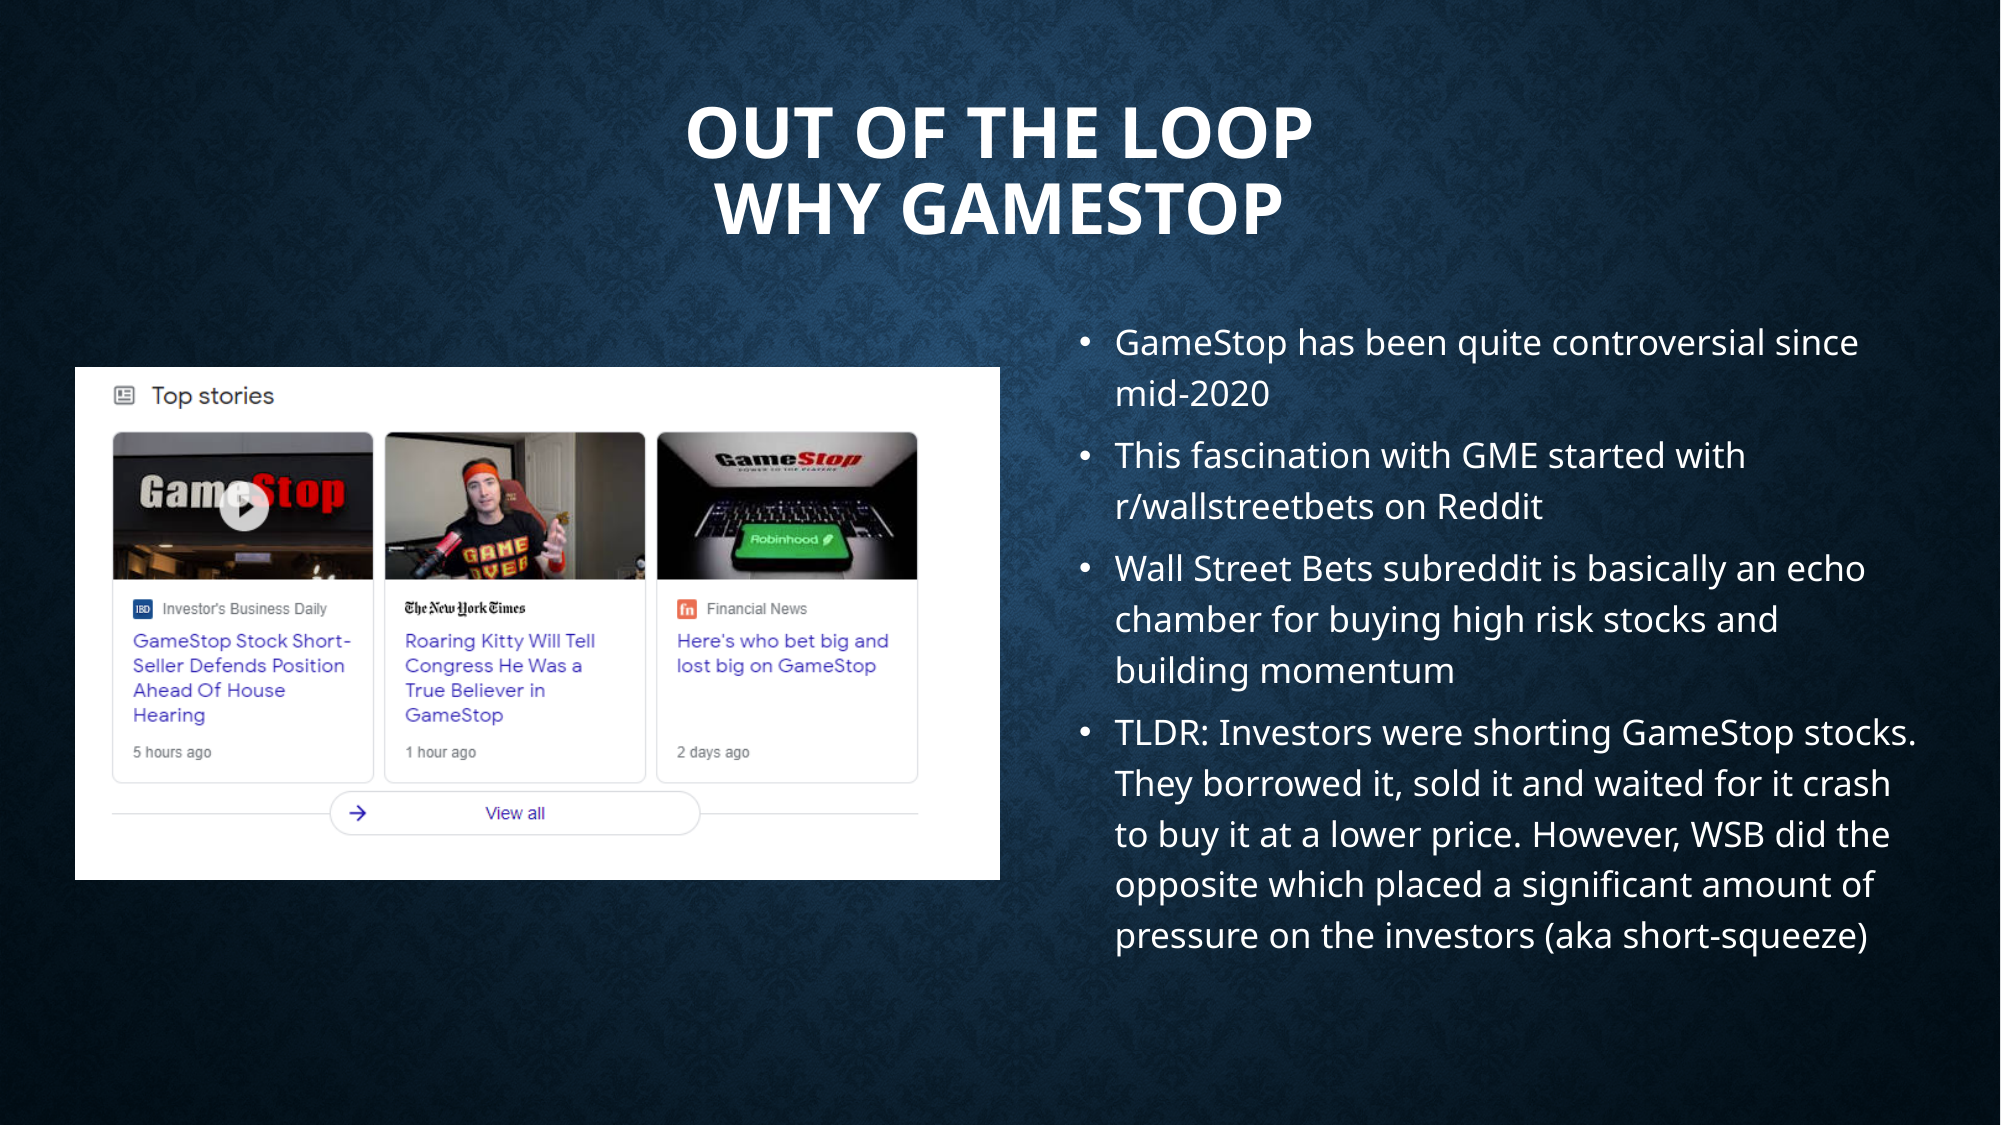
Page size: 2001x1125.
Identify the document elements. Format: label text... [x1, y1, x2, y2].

title OUT OF THE LOOP Why GameStop [150, 64, 1850, 283]
text_box GameStop has been quite controversial since mid-2020 This fascination with GME started with r/wallstreetbets on Reddit Wall Street Bets subreddit is basically an echo chamber for buying high risk stocks and building momentum TLDR: Investors were shorting GameStop stocks. They borrowed it, sold it and waited for it crash to buy it at a lower price. However, WSB did the opposite which placed a significant amount of pressure on the investors (aka short-squeeze) [1055, 304, 1938, 1006]
picture [75, 366, 1001, 881]
